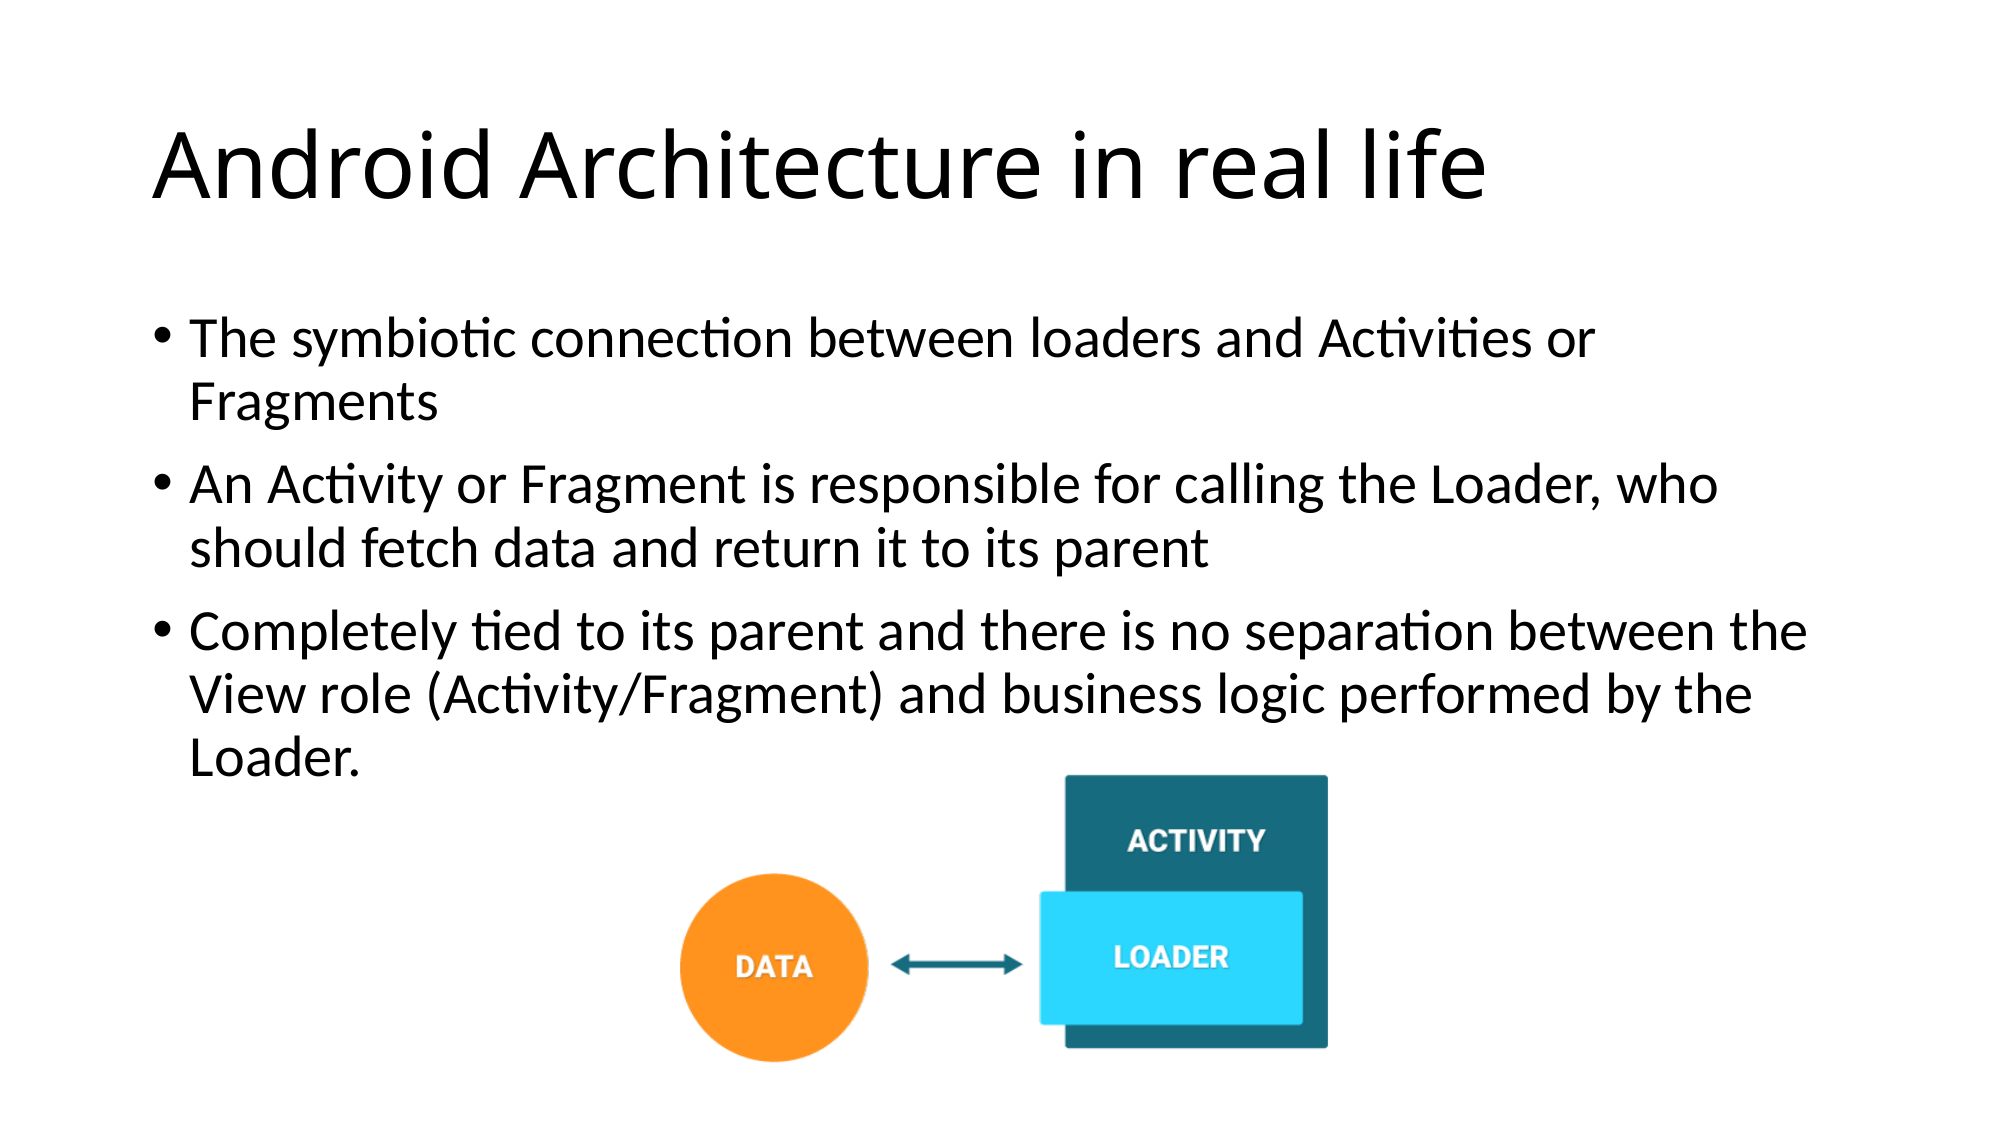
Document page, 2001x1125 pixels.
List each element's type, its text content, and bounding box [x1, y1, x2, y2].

picture [646, 723, 1354, 1106]
title Android Architecture in real life [137, 59, 1863, 278]
list The symbiotic connection between loaders and Activities or Fragments An Activity or Fragment is responsible for calling the Loader, who should fetch data and return it to its parent Completely tied to its parent and there is no separation between the View role (Activity/Fragment) and business logic performed by the Loader. [137, 299, 1863, 1014]
